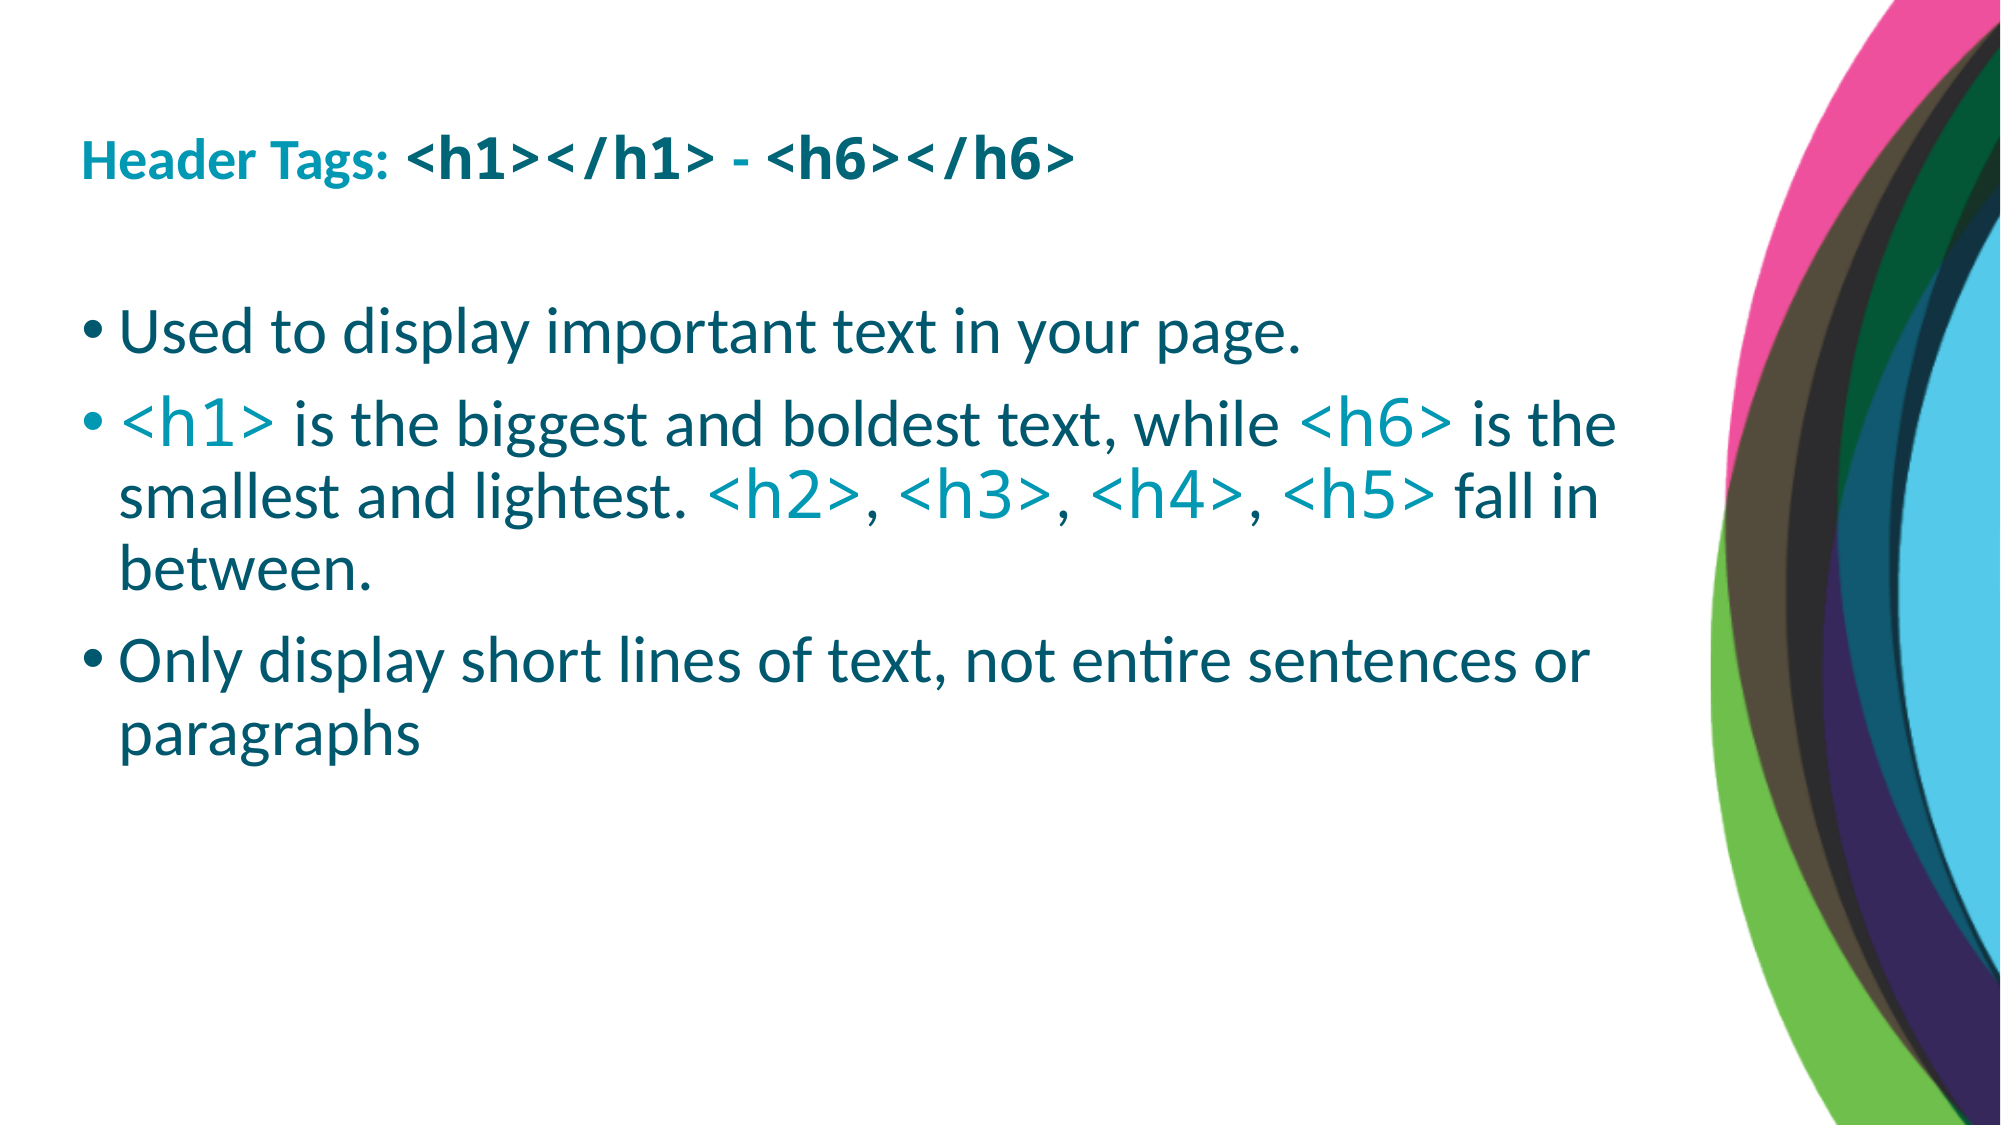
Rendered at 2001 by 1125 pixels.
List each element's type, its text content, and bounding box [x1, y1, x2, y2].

list Used to display important text in your page. <h1> is the biggest and boldest text, while <h6> is the smallest and lightest. <h2>, <h3>, <h4>, <h5> fall in between. Only display short lines of text, not entire sentences or paragraphs [66, 288, 1650, 1065]
picture [1711, 0, 2001, 1125]
list Header Tags: <h1></h1> - <h6></h6> [66, 121, 1650, 260]
